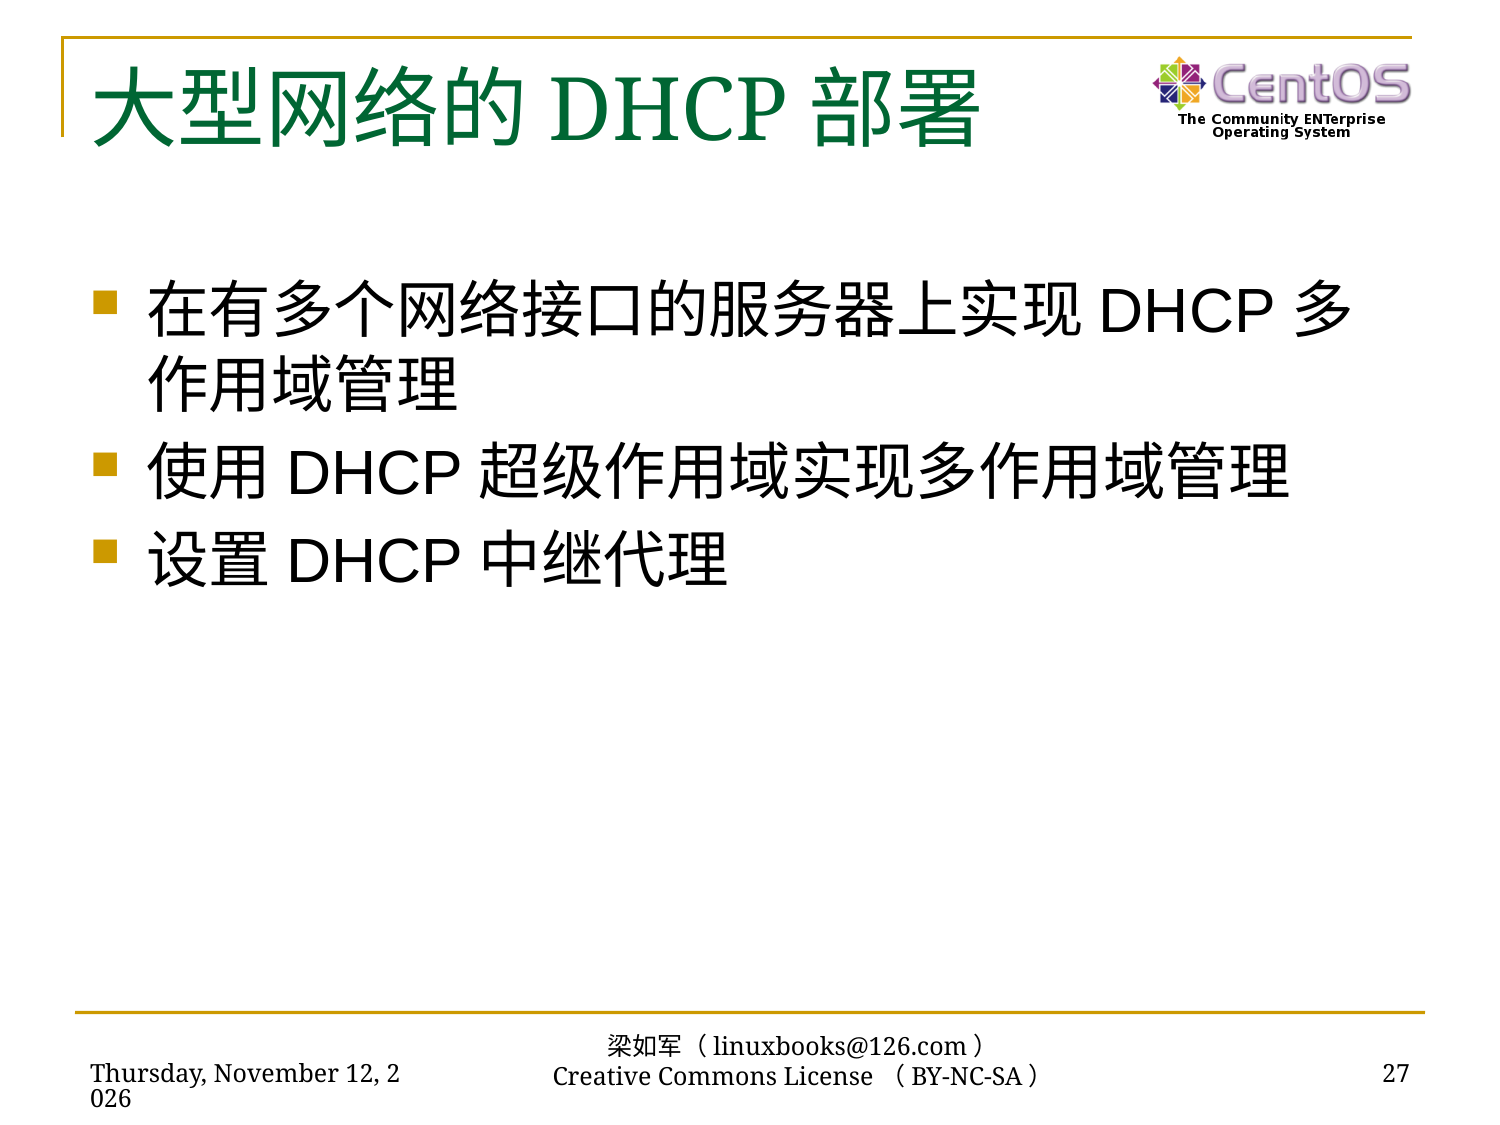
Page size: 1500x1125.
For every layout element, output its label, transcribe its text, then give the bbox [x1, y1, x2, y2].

slide_number 27 [1074, 1023, 1426, 1100]
list 在有多个网络接口的服务器上实现DHCP多作用域管理 使用DHCP超级作用域实现多作用域管理 设置DHCP中继代理 [74, 262, 1426, 1006]
title 大型网络的DHCP部署 [74, 45, 1426, 233]
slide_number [74, 1023, 426, 1100]
footer 梁如军（linuxbooks@126.com） Creative Commons License（BY-NC-SA） [359, 1022, 1247, 1099]
